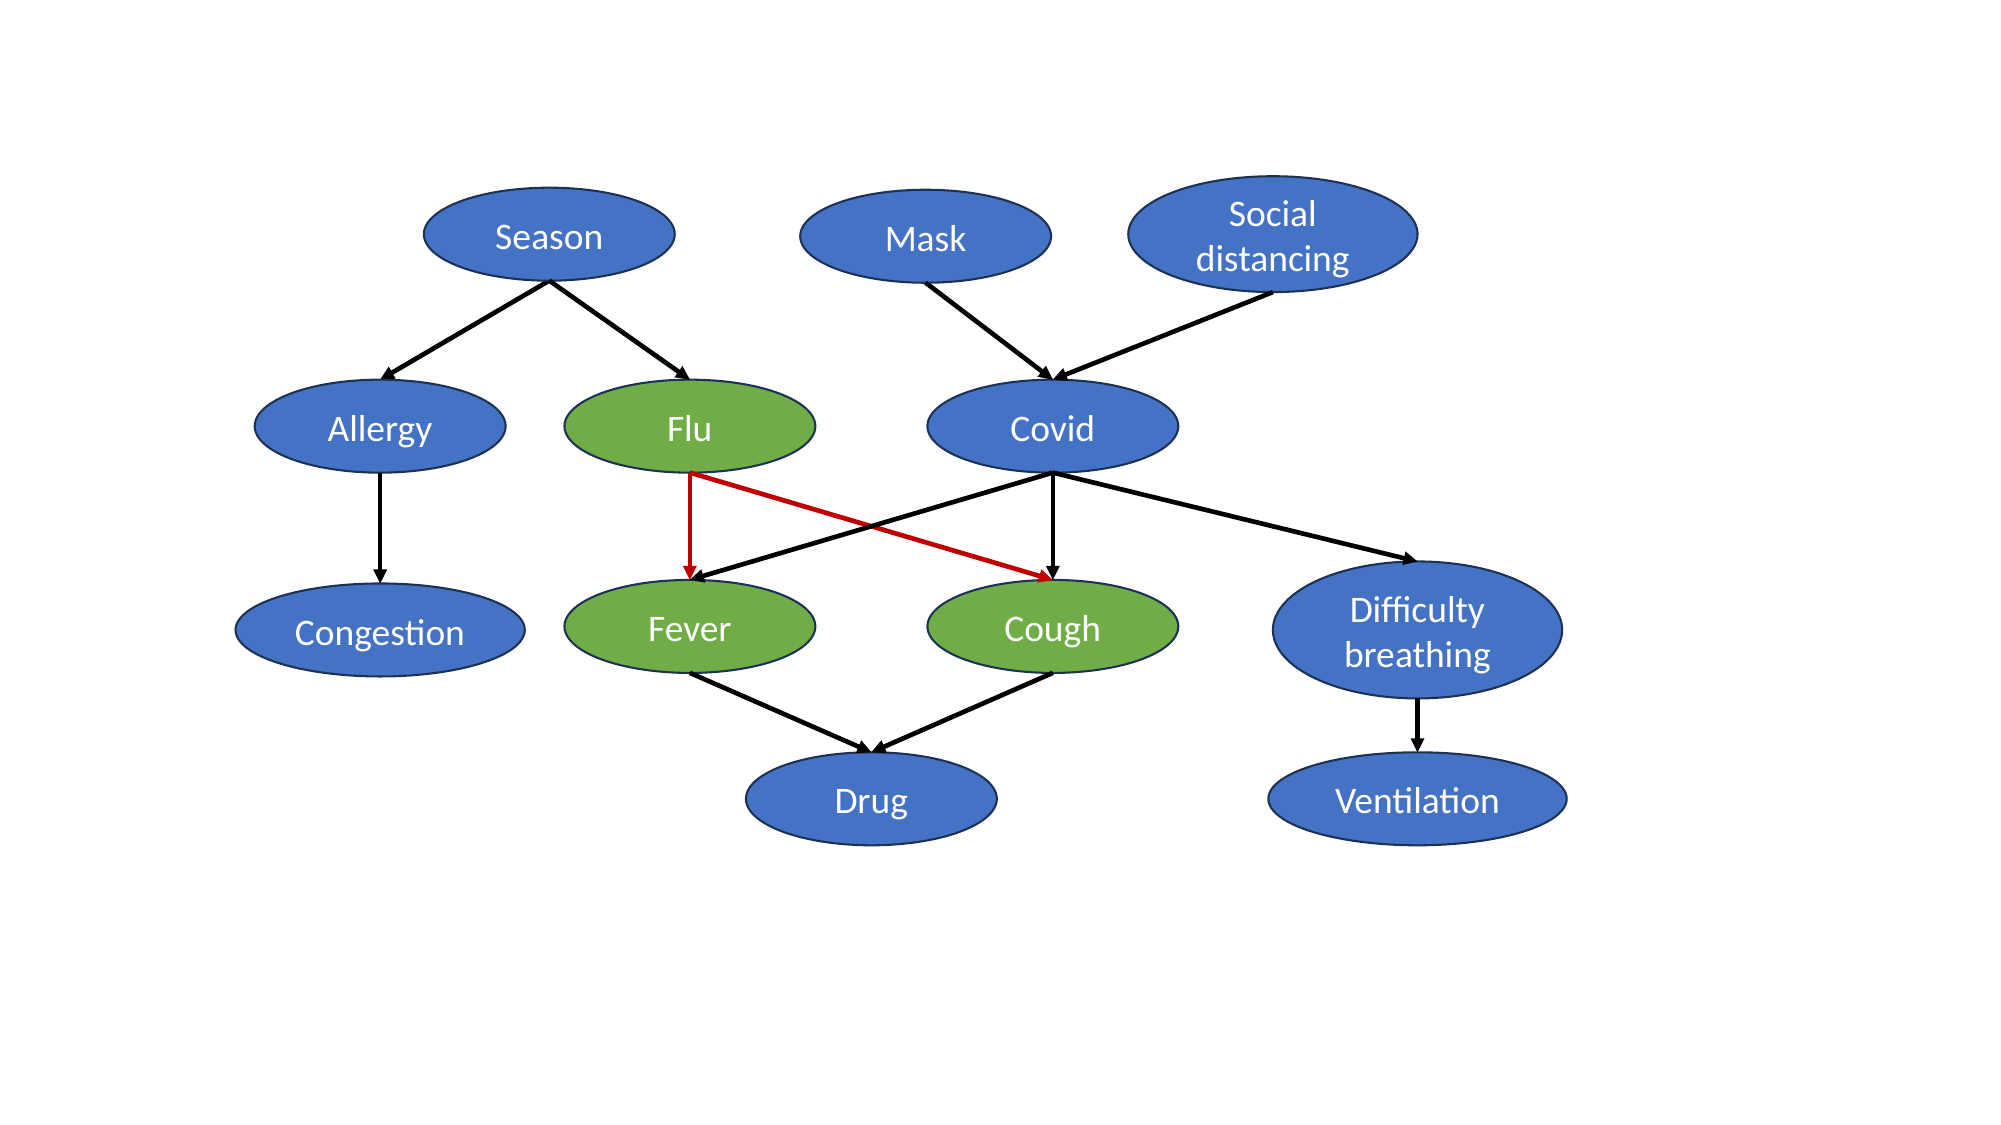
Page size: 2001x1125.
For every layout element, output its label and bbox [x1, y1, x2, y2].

text_box [235, 176, 1567, 846]
